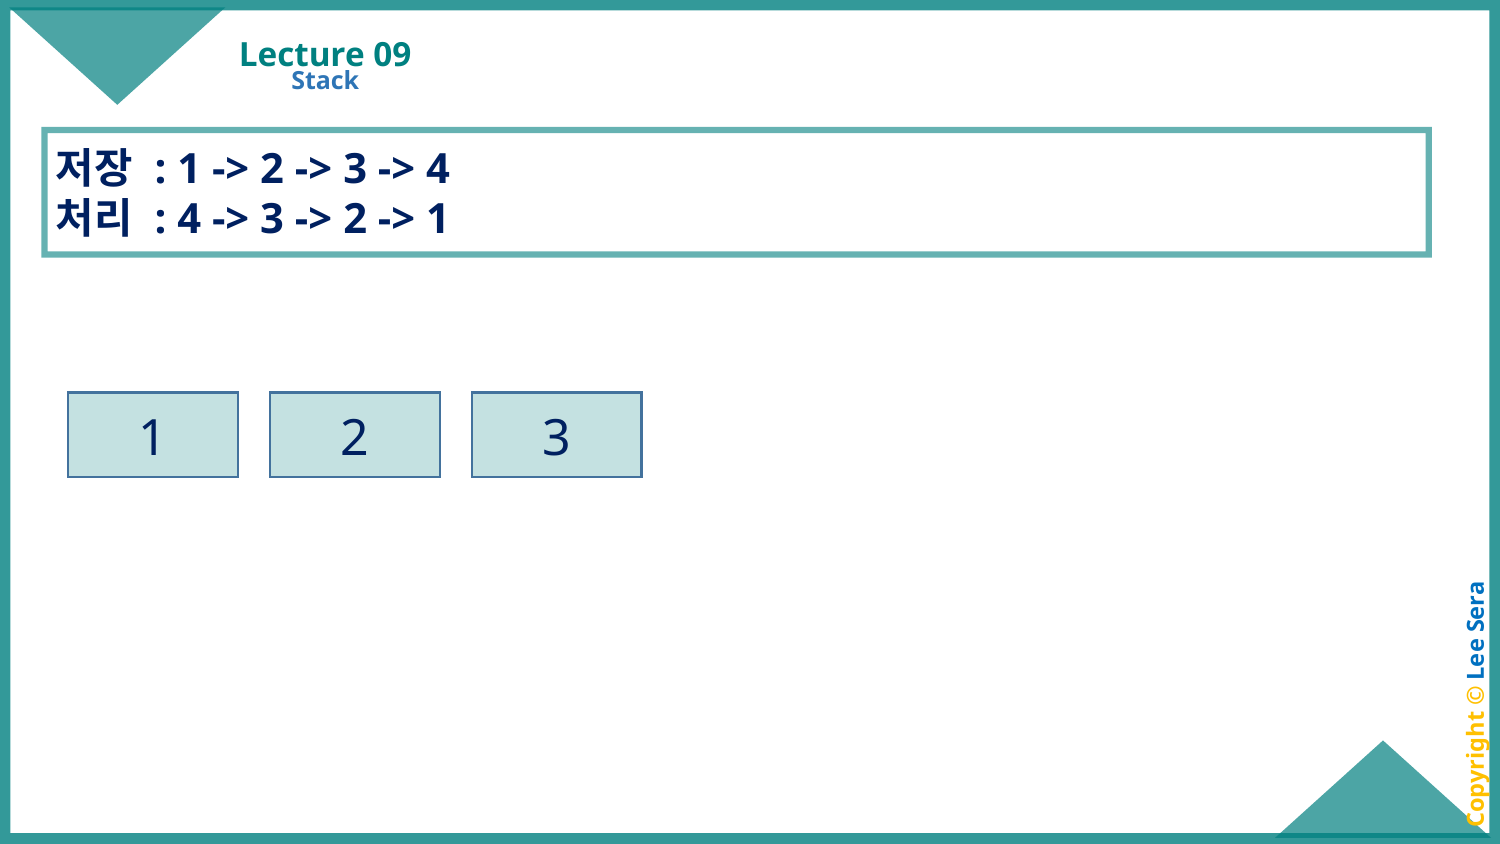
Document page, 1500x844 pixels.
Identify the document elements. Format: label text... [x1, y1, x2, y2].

text_box 1 [67, 391, 239, 478]
subtitle Stack [165, 62, 485, 113]
text_box [6, 6, 228, 107]
text_box Copyright © Lee Sera [1458, 565, 1496, 844]
text_box 저장 : 1 -> 2 -> 3 -> 4 처리 : 4 -> 3 -> 2 -> 1 [43, 129, 1430, 256]
title Lecture 09 [210, 8, 440, 62]
text_box 3 [471, 391, 643, 478]
text_box [1272, 739, 1458, 839]
text_box 2 [269, 391, 441, 478]
text_box [0, 0, 1500, 844]
